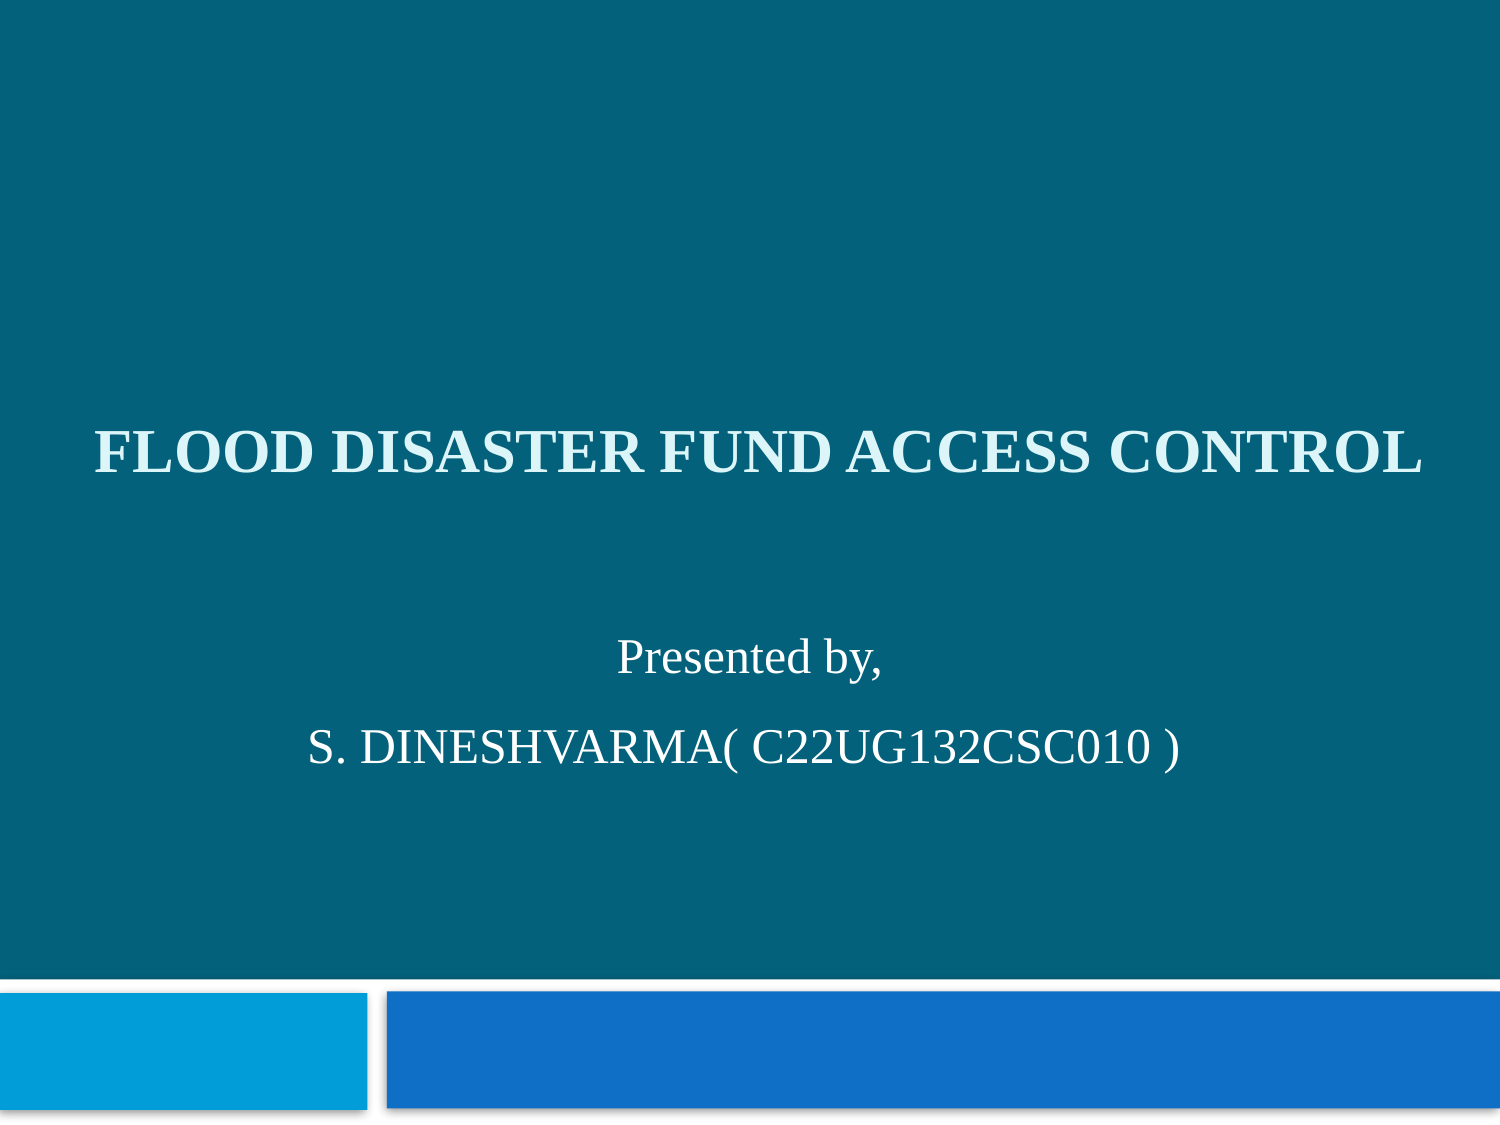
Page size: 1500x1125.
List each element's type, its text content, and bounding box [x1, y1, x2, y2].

text_box Presented by, S. DINESHVARMA( C22UG132CSC010 ) [289, 586, 1211, 781]
title Flood Disaster Fund Access Control [58, 339, 1462, 493]
